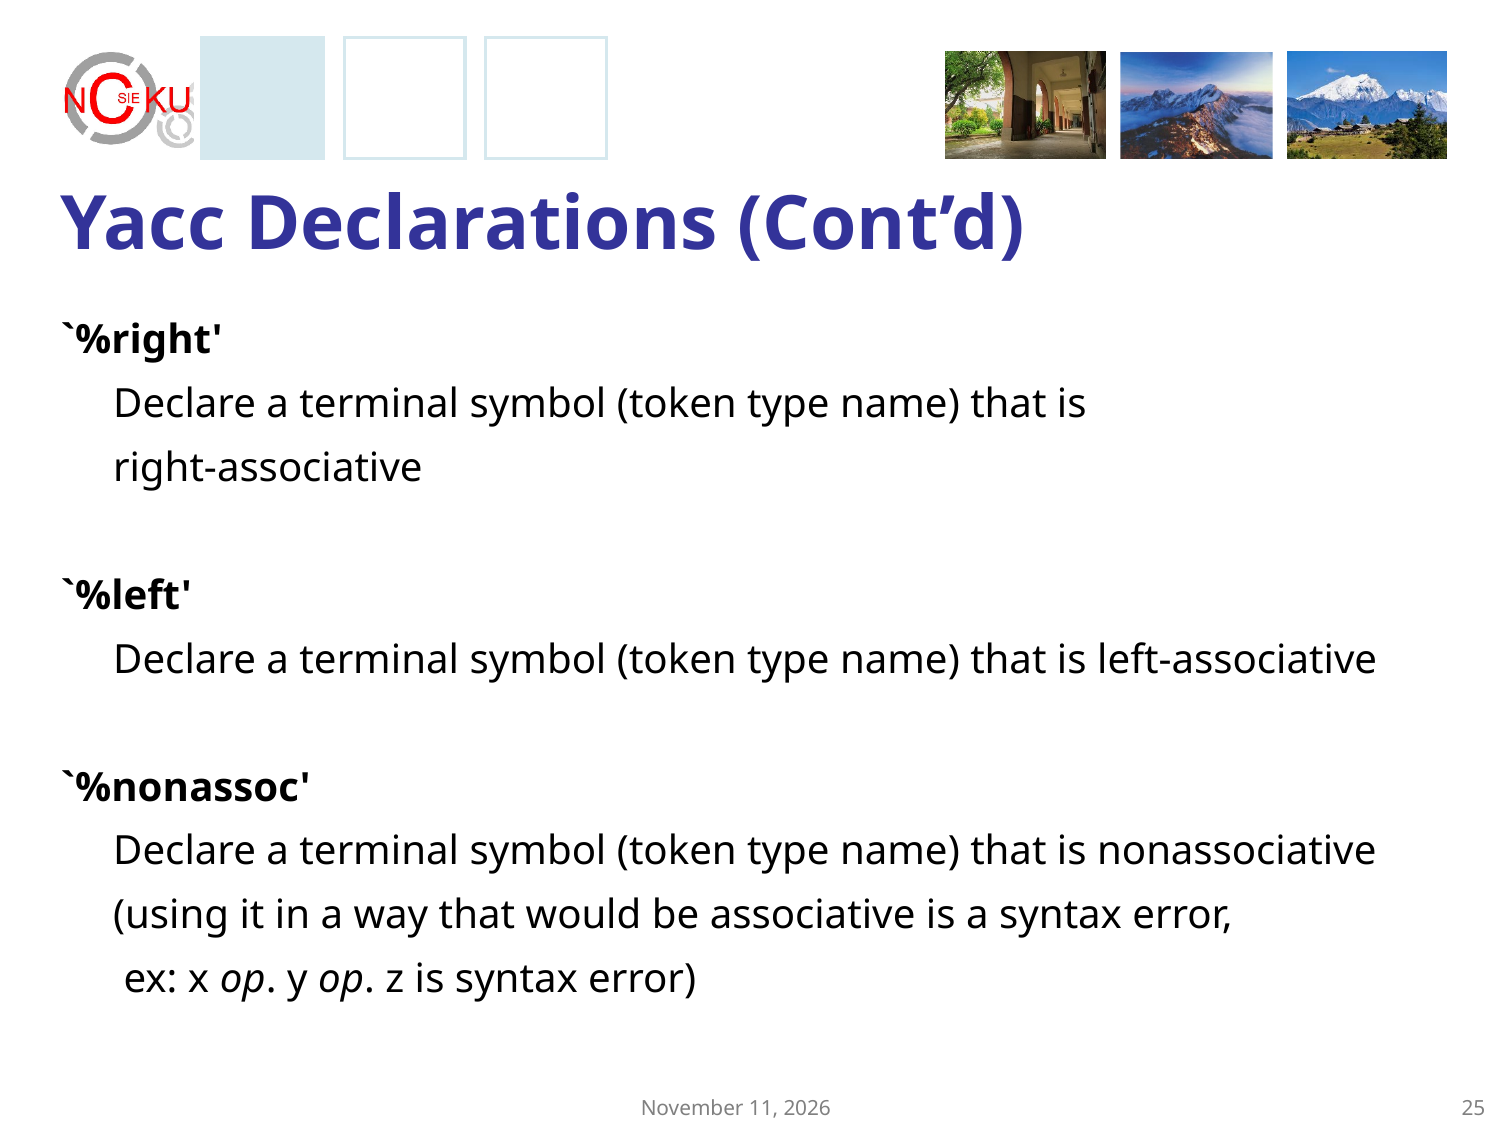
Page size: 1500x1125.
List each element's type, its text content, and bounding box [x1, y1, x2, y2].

title Yacc Declarations (Cont’d) [60, 160, 1421, 290]
picture [945, 51, 1106, 159]
picture [1120, 52, 1273, 159]
picture [1287, 51, 1447, 159]
slide_number 25 [1423, 1087, 1500, 1125]
picture [59, 37, 194, 161]
list `%right' Declare a terminal symbol (token type name) that is right-associative `%left' Declare a terminal symbol (token type name) that is left-associative `%nonassoc' Declare a terminal symbol (token type name) that is nonassociative (using it in a way that would be associative is a syntax error, ex: x op. y op. z is syntax error) [60, 317, 1421, 1076]
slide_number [625, 1087, 875, 1125]
